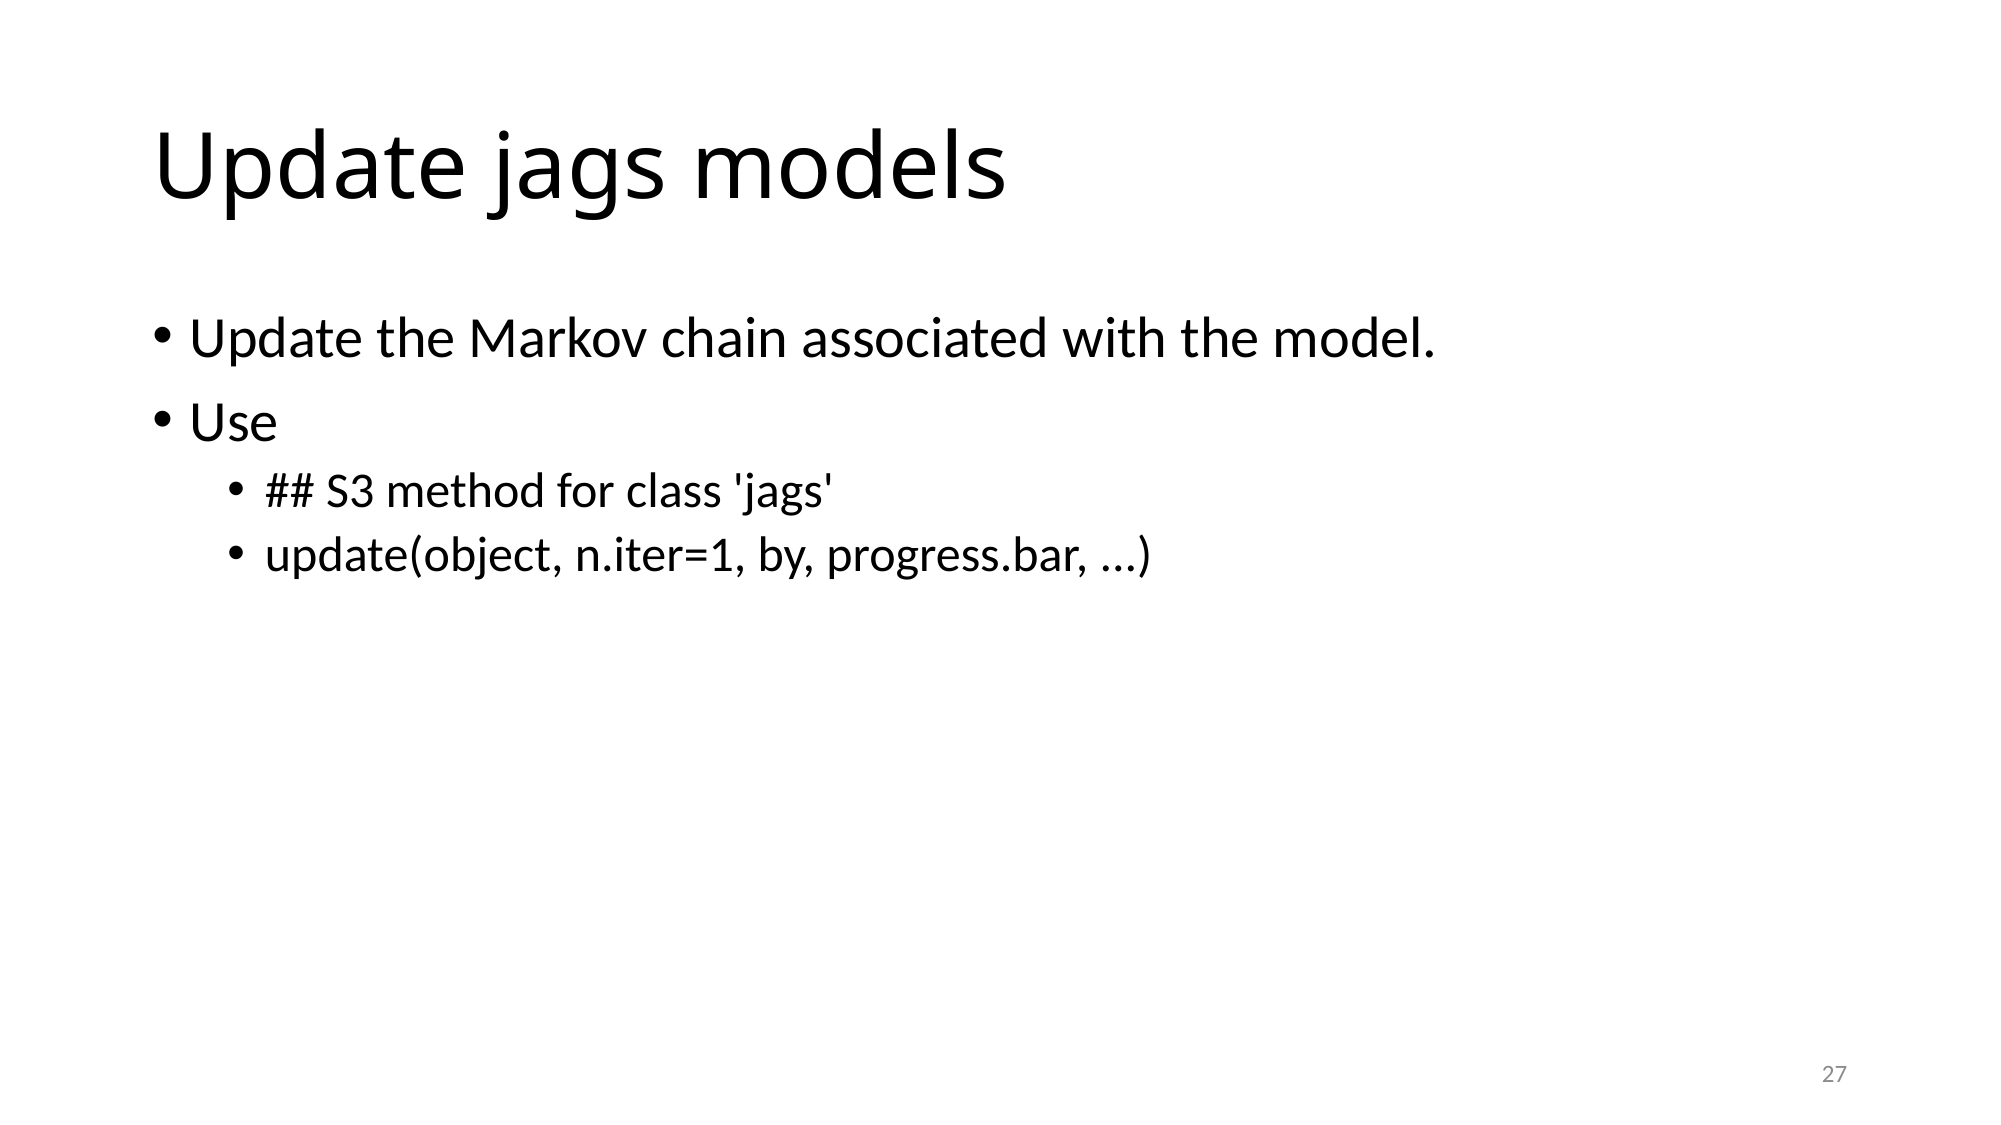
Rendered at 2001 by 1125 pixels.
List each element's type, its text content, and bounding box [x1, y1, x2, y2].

title Update jags models [137, 59, 1863, 278]
list Update the Markov chain associated with the model. Use ## S3 method for class 'jags' update(object, n.iter=1, by, progress.bar, ...) [137, 299, 1863, 1014]
slide_number 27 [1412, 1042, 1863, 1103]
